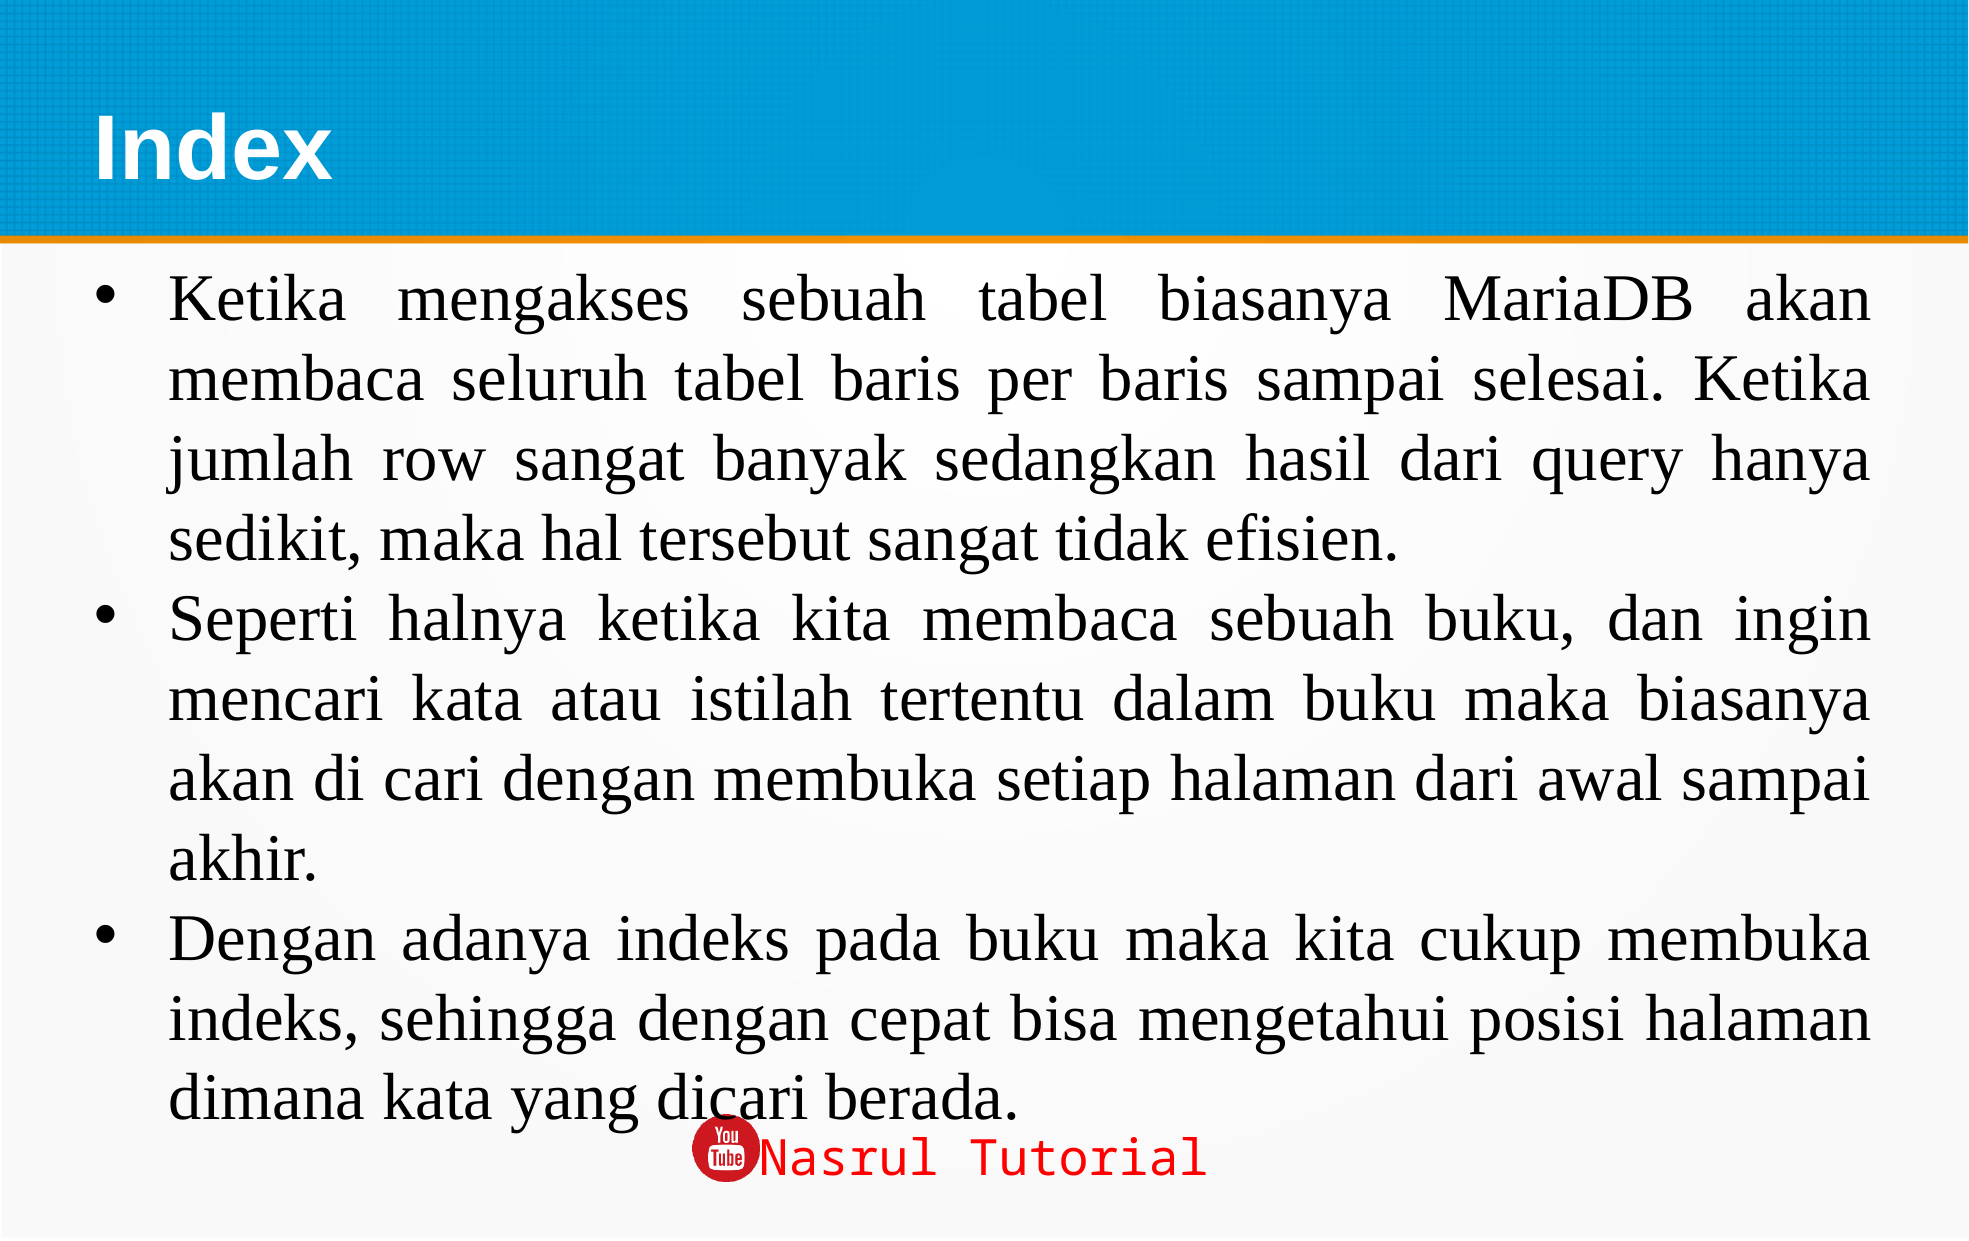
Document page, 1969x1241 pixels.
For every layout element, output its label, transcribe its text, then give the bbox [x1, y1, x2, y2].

text_box Ketika mengakses sebuah tabel biasanya MariaDB akan membaca seluruh tabel baris per baris sampai selesai. Ketika jumlah row sangat banyak sedangkan hasil dari query hanya sedikit, maka hal tersebut sangat tidak efisien. Seperti halnya ketika kita membaca sebuah buku, dan ingin mencari kata atau istilah tertentu dalam buku maka biasanya akan di cari dengan membuka setiap halaman dari awal sampai akhir. Dengan adanya indeks pada buku maka kita cukup membuka indeks, sehingga dengan cepat bisa mengetahui posisi halaman dimana kata yang dicari berada. [78, 246, 1890, 1141]
picture [0, 236, 1969, 1241]
text_box Index [78, 89, 1195, 208]
